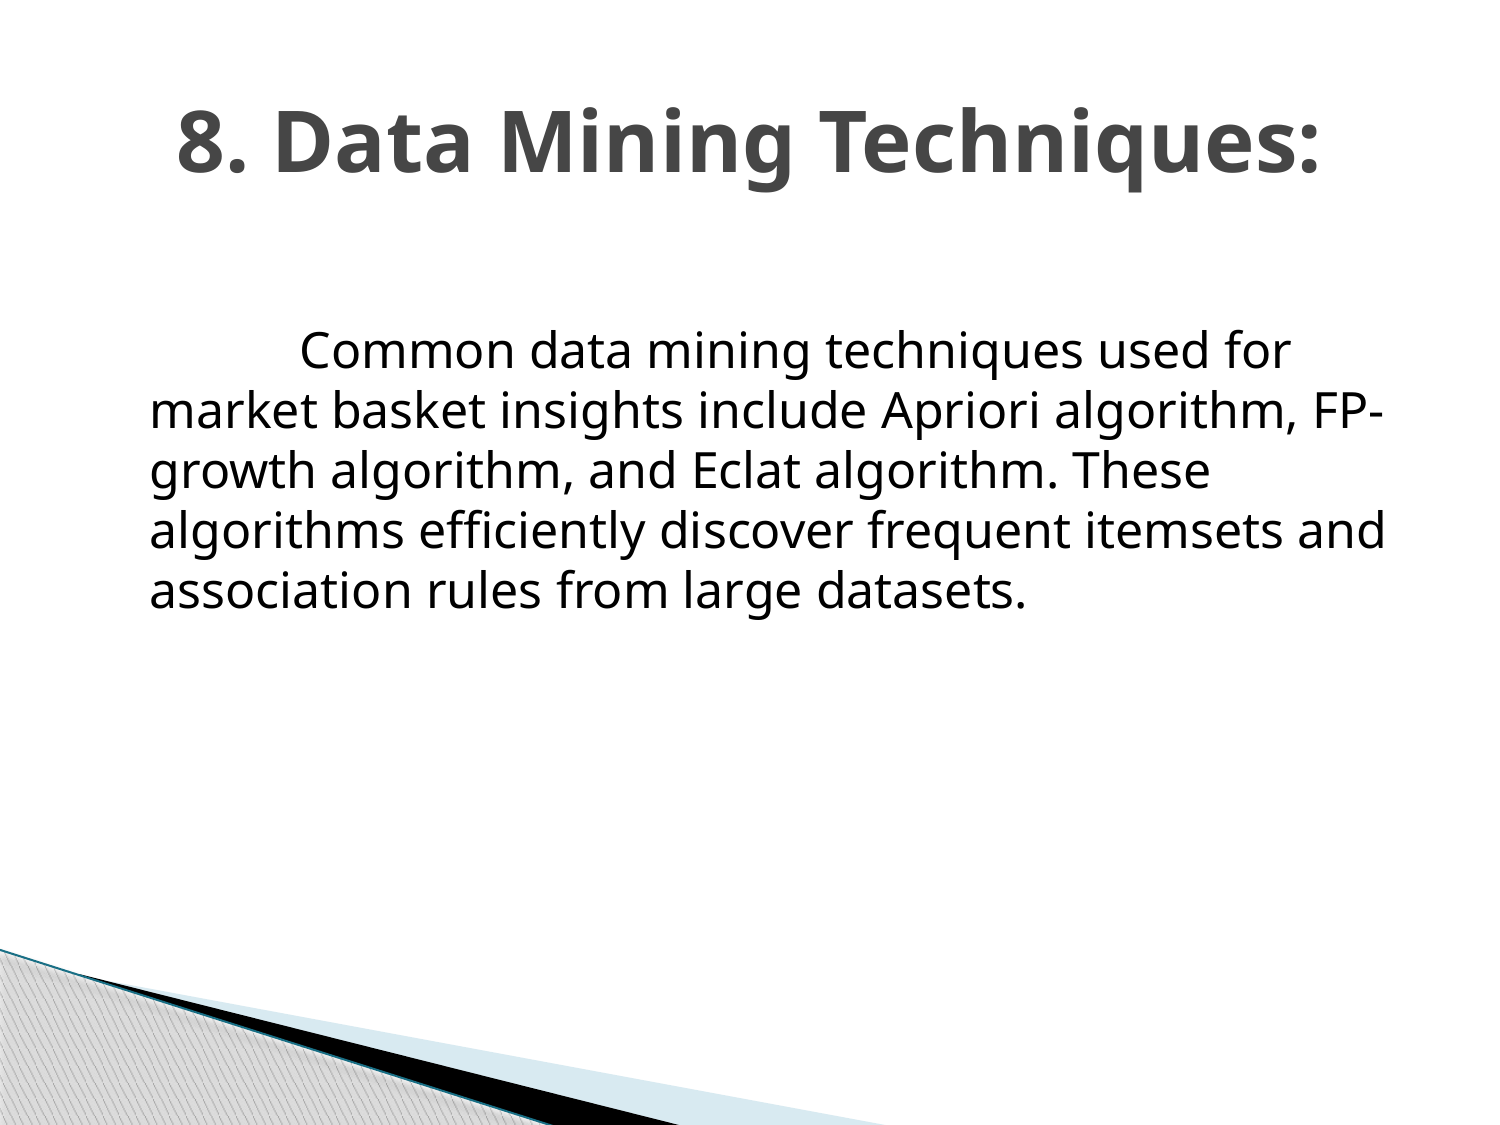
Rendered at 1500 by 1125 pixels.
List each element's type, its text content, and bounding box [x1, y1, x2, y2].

list Common data mining techniques used for market basket insights include Apriori algorithm, FP-growth algorithm, and Eclat algorithm. These algorithms efficiently discover frequent itemsets and association rules from large datasets. [75, 243, 1425, 986]
title 8. Data Mining Techniques: [75, 45, 1425, 233]
